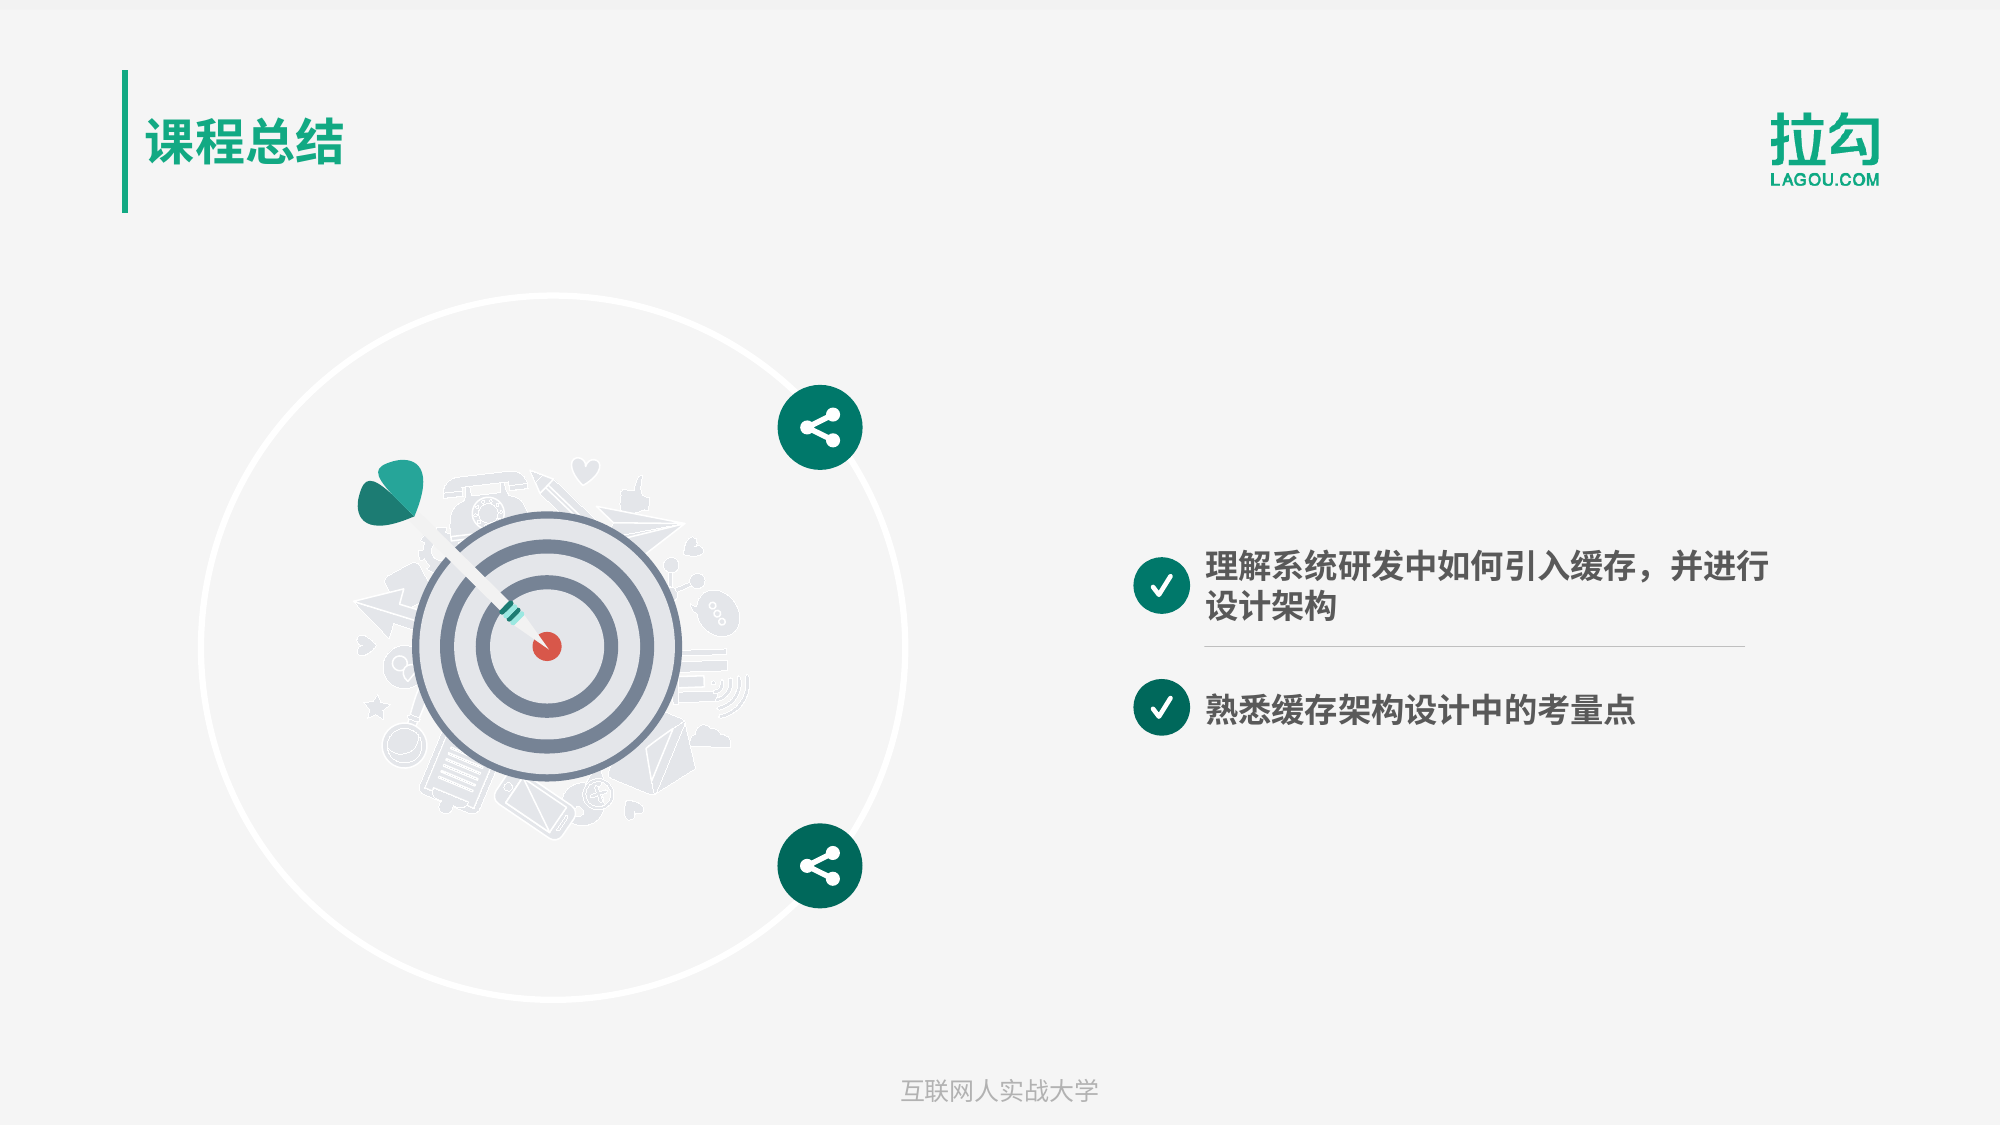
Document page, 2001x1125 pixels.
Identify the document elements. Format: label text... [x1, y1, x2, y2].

picture [1771, 112, 1879, 186]
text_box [777, 384, 863, 471]
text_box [777, 823, 863, 909]
text_box [198, 293, 908, 1002]
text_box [1133, 532, 1800, 639]
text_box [353, 454, 754, 842]
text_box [1133, 661, 1748, 757]
text_box 课程总结 [137, 74, 1082, 215]
